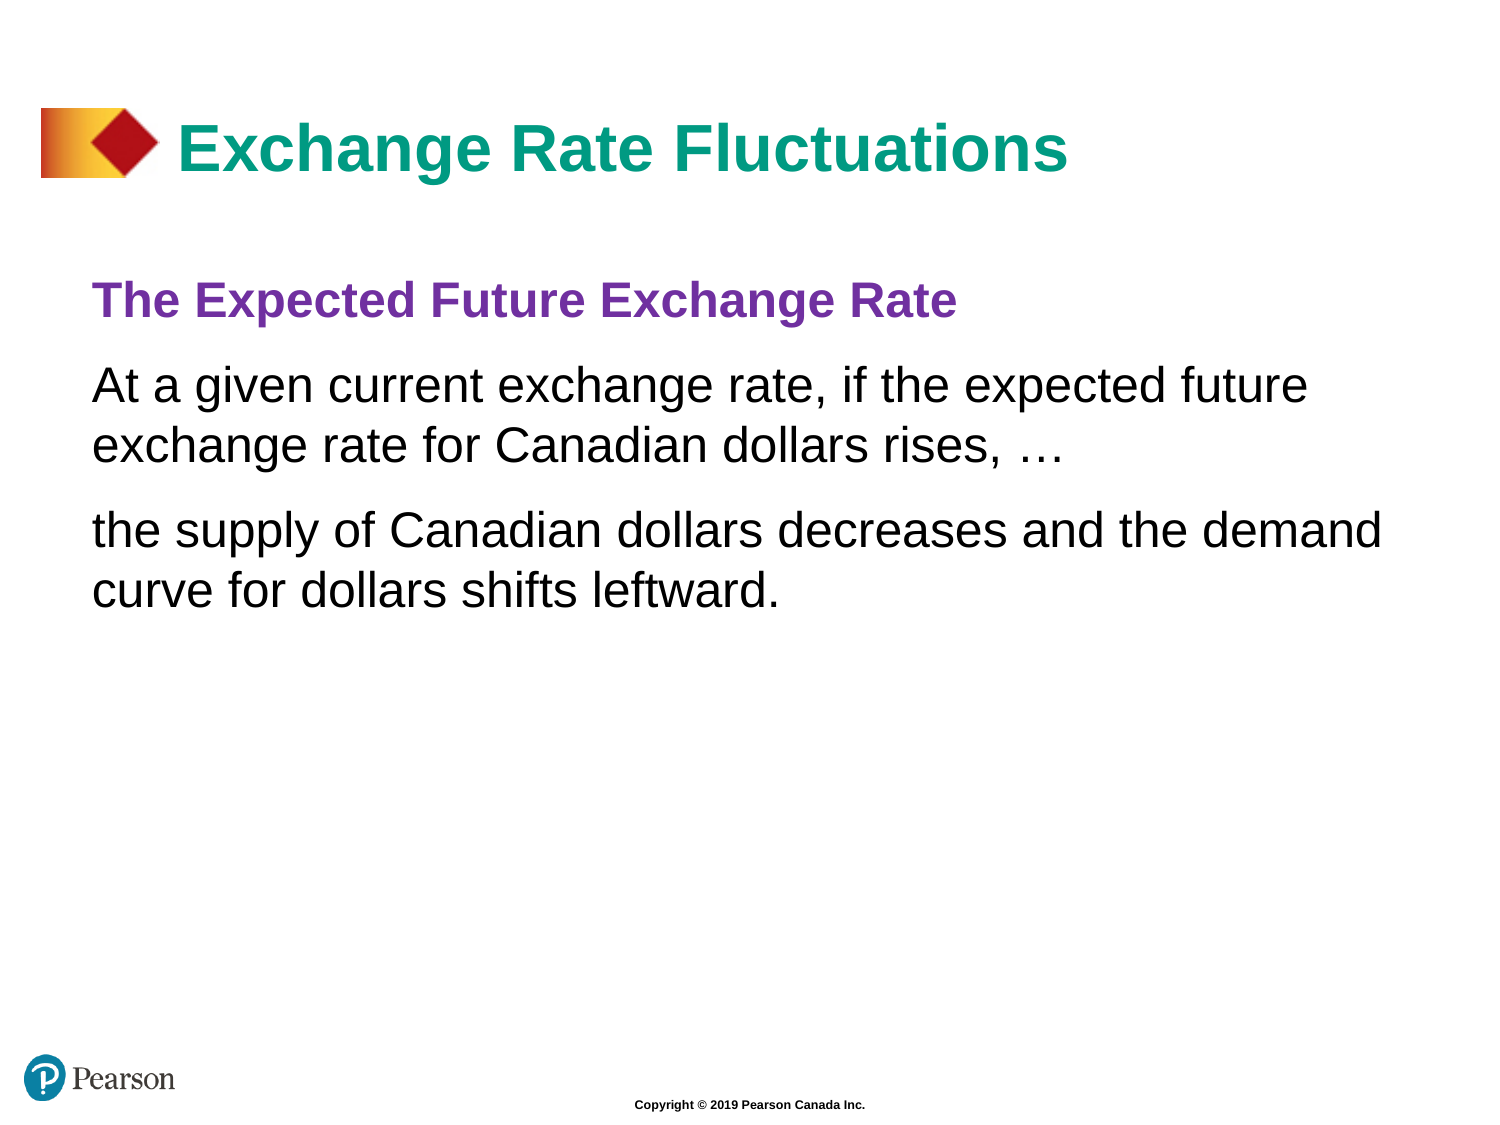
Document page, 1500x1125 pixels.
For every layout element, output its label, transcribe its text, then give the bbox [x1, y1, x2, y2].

picture [33, 1064, 58, 1089]
picture [24, 1087, 34, 1101]
picture [24, 1054, 41, 1072]
picture [50, 1054, 175, 1101]
picture [41, 108, 160, 178]
title Exchange Rate Fluctuations [162, 17, 1425, 273]
list The Expected Future Exchange Rate At a given current exchange rate, if the expected future exchange rate for Canadian dollars rises, … the supply of Canadian dollars decreases and the demand curve for dollars shifts leftward. [59, 259, 1410, 1003]
